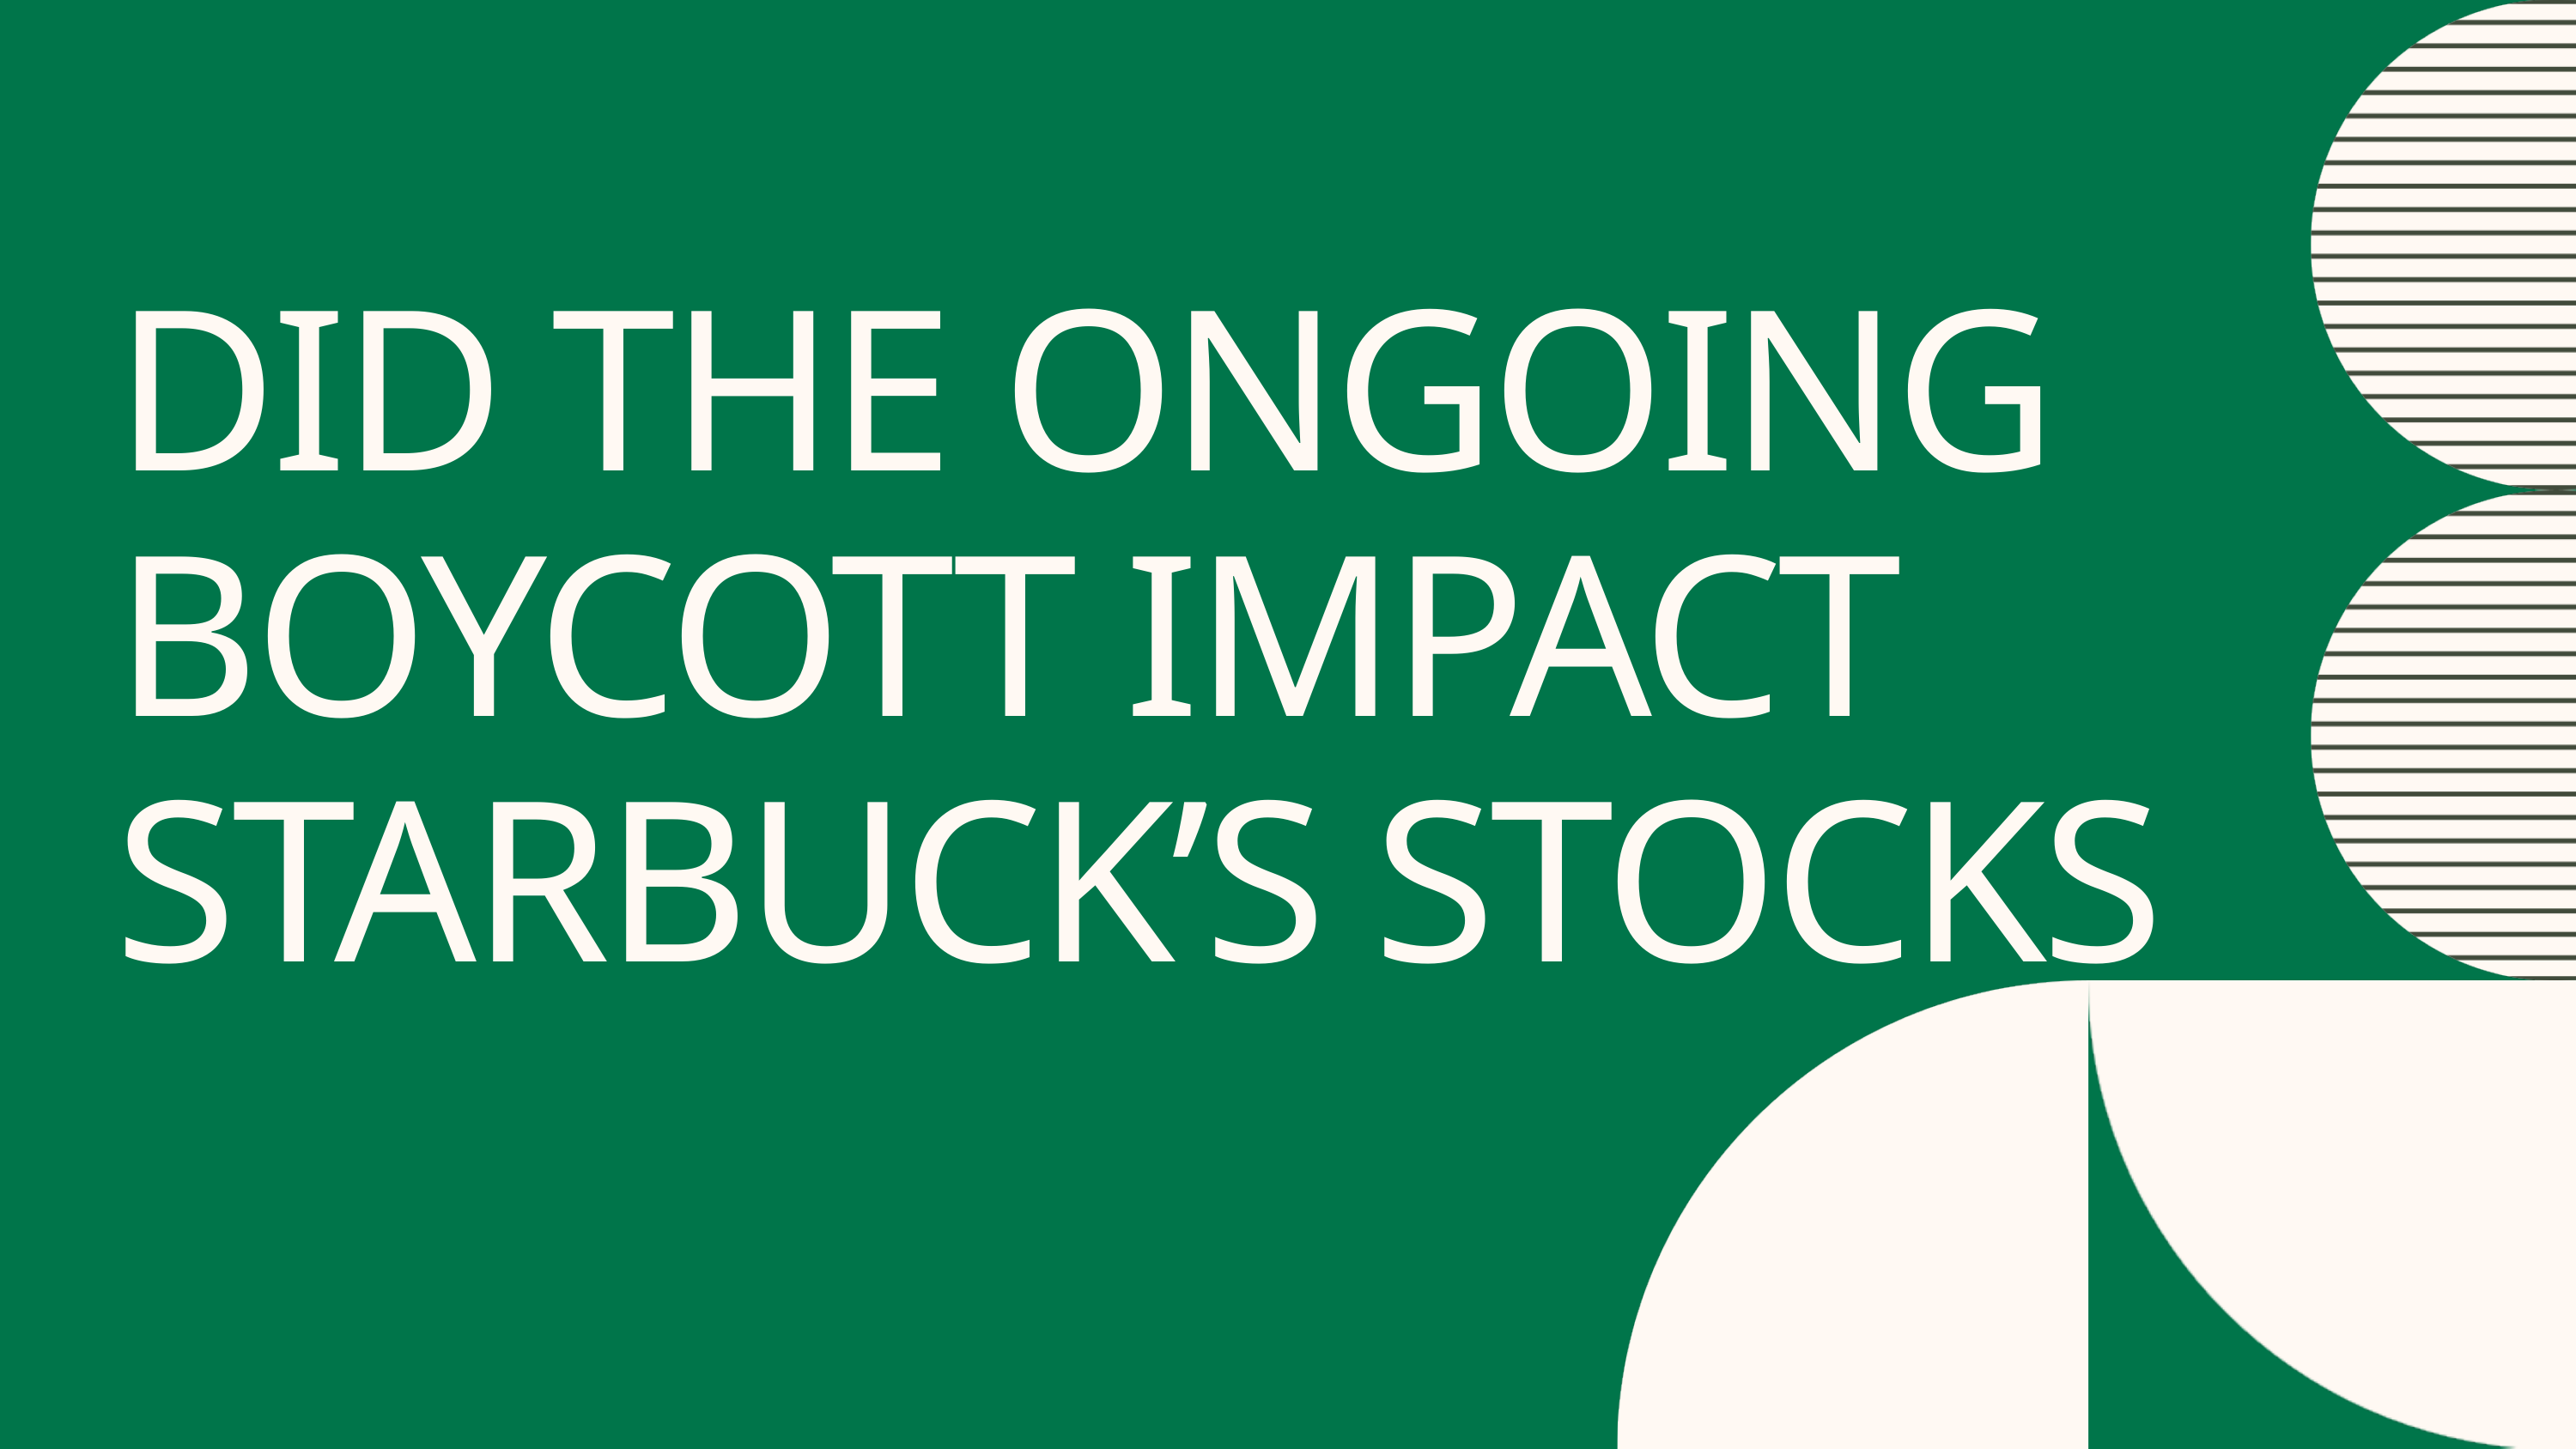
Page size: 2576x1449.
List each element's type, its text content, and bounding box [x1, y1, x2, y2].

text_box DID THE ONGOING BOYCOTT IMPACT STARBUCK’S STOCKS [114, 270, 2306, 1007]
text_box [2311, 0, 2576, 979]
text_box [1617, 979, 2576, 1449]
